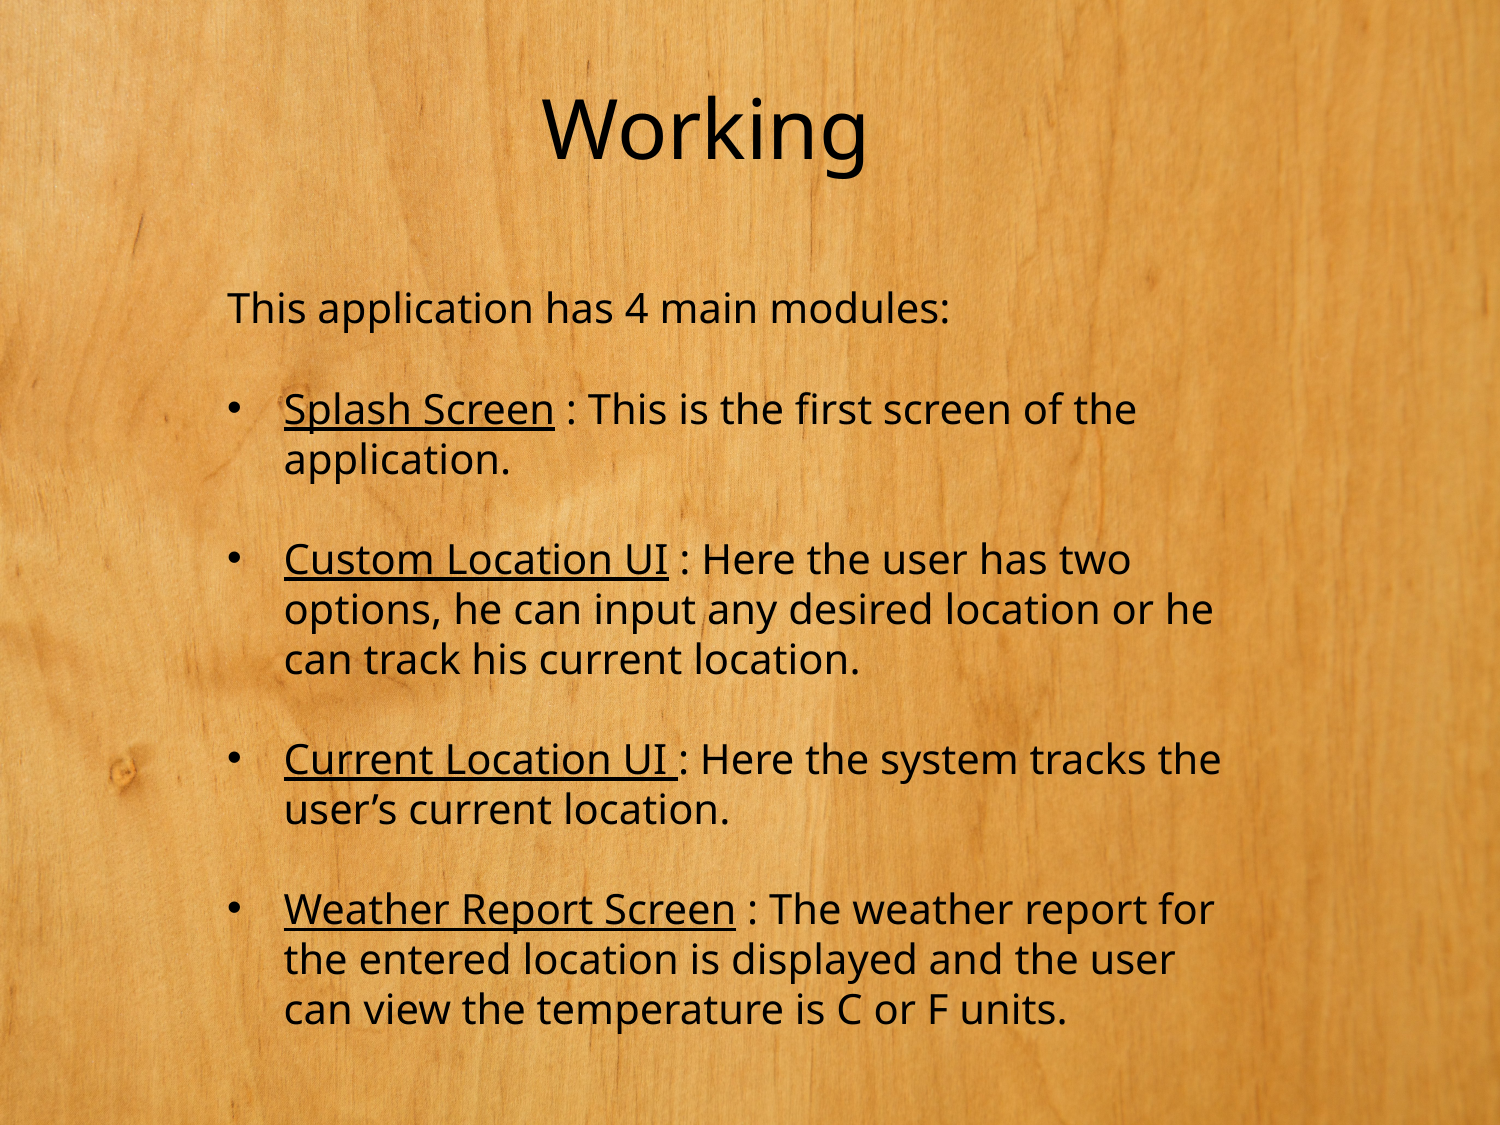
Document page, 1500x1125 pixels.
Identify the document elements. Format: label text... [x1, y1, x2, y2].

title Working [526, 50, 949, 202]
text_box This application has 4 main modules: Splash Screen : This is the first screen of the application. Custom Location UI : Here the user has two options, he can input any desired location or he can track his current location. Current Location UI : Here the system tracks the user’s current location. Weather Report Screen : The weather report for the entered location is displayed and the user can view the temperature is C or F units. [212, 274, 1263, 1090]
picture [0, 0, 1500, 1125]
